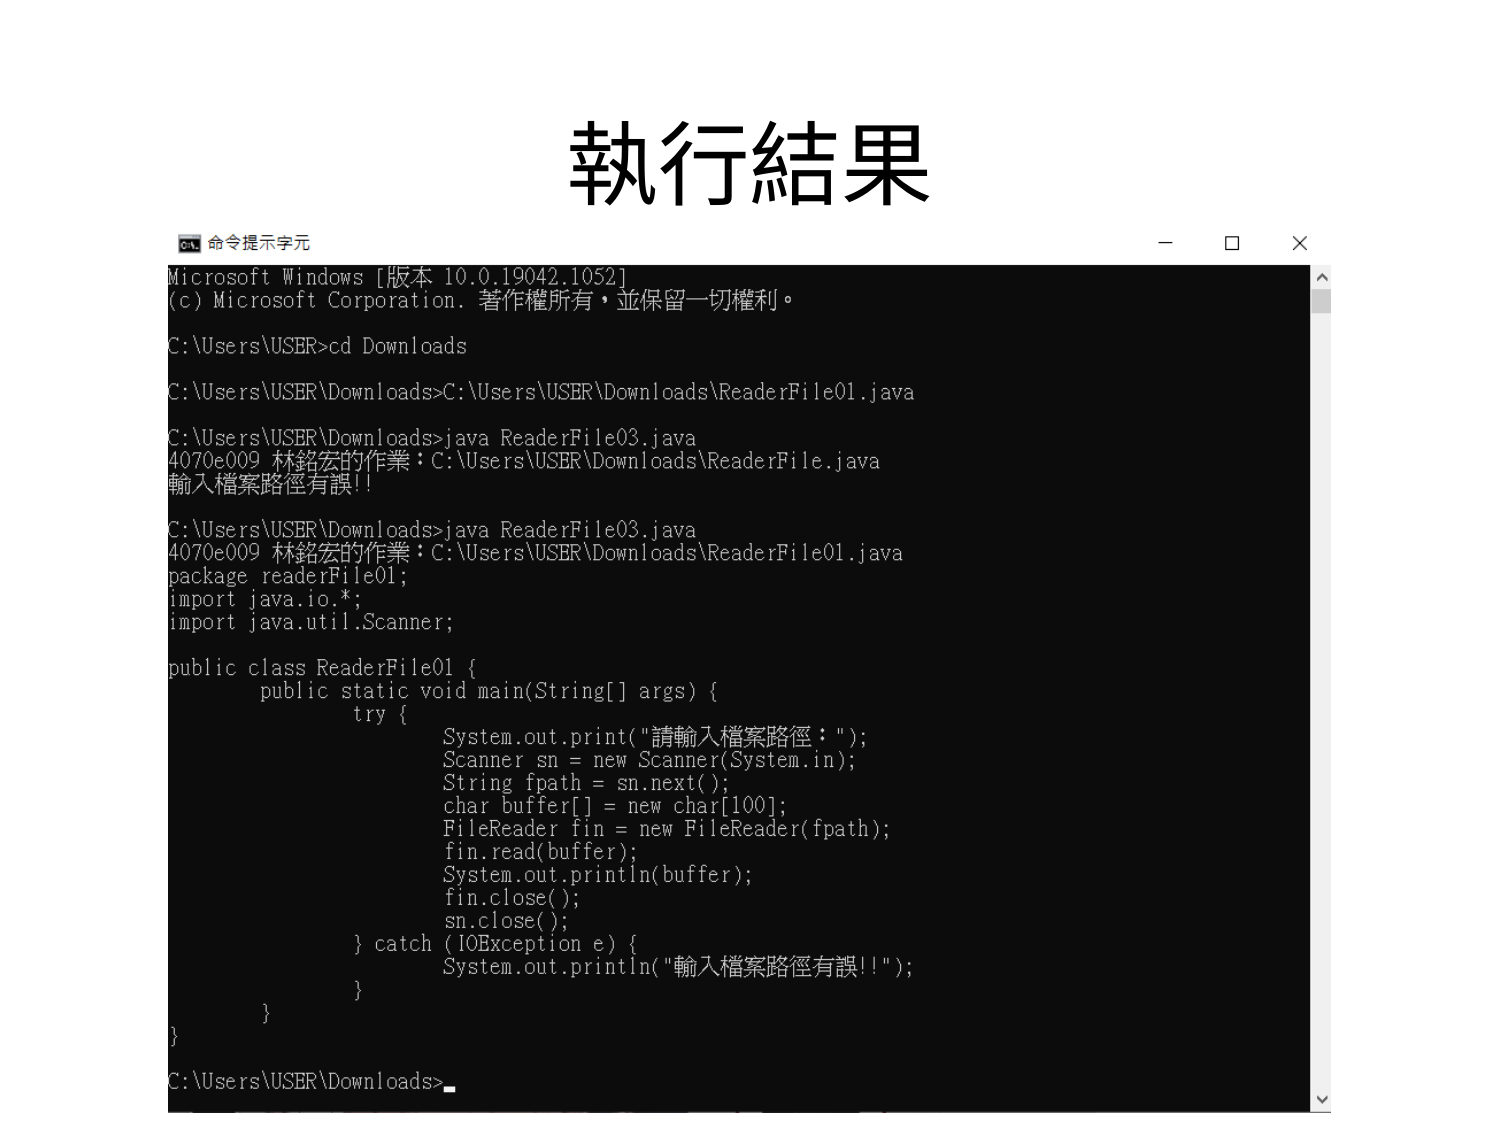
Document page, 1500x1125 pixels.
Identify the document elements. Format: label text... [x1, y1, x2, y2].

title 執行結果 [103, 59, 1397, 278]
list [168, 226, 1332, 1113]
